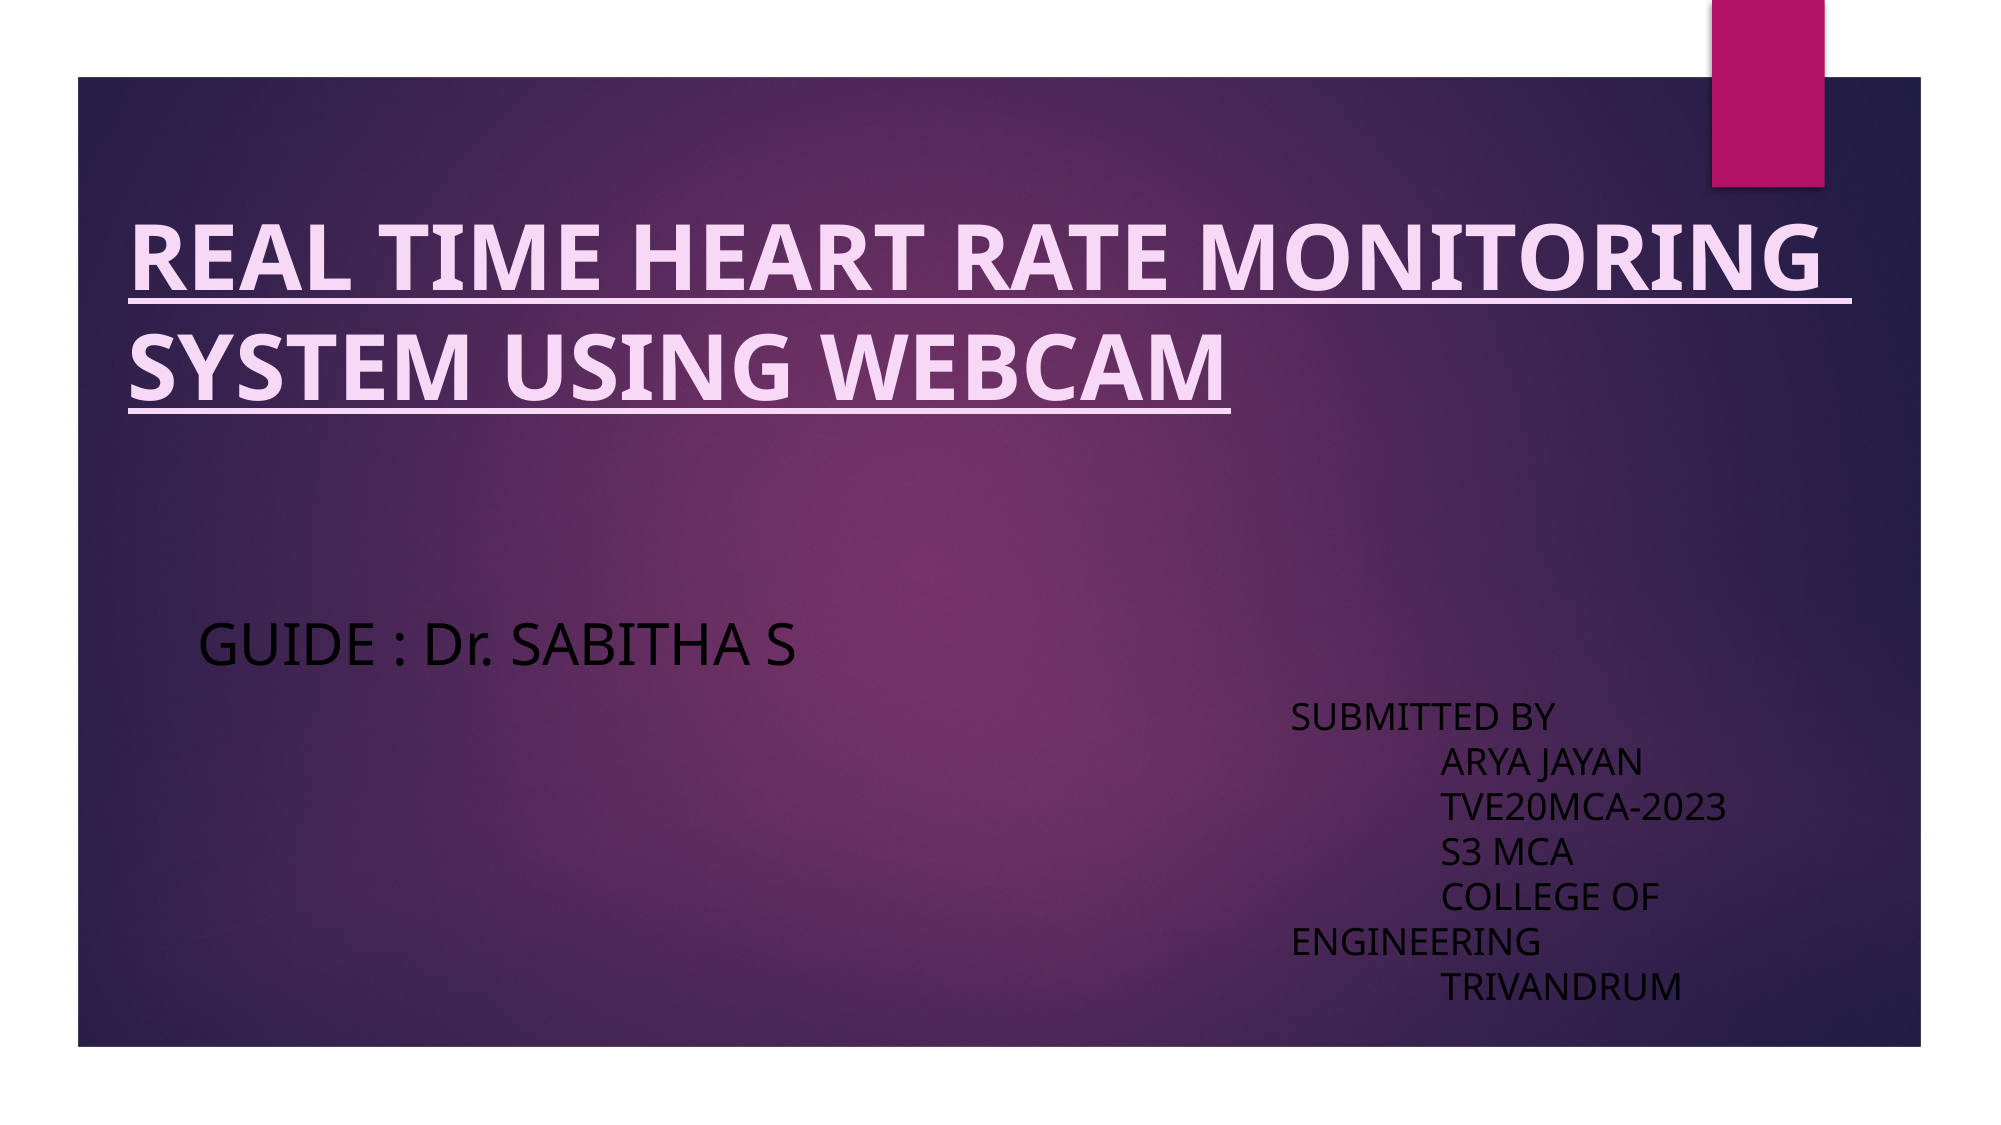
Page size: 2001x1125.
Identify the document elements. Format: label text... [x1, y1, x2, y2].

text_box SUBMITTED BY ARYA JAYAN TVE20MCA-2023 S3 MCA COLLEGE OF ENGINEERING TRIVANDRUM [1275, 685, 1918, 1016]
title REAL TIME HEART RATE MONITORING SYSTEM USING WEBCAM [112, 134, 2000, 427]
text_box GUIDE : Dr. SABITHA S [182, 600, 913, 685]
